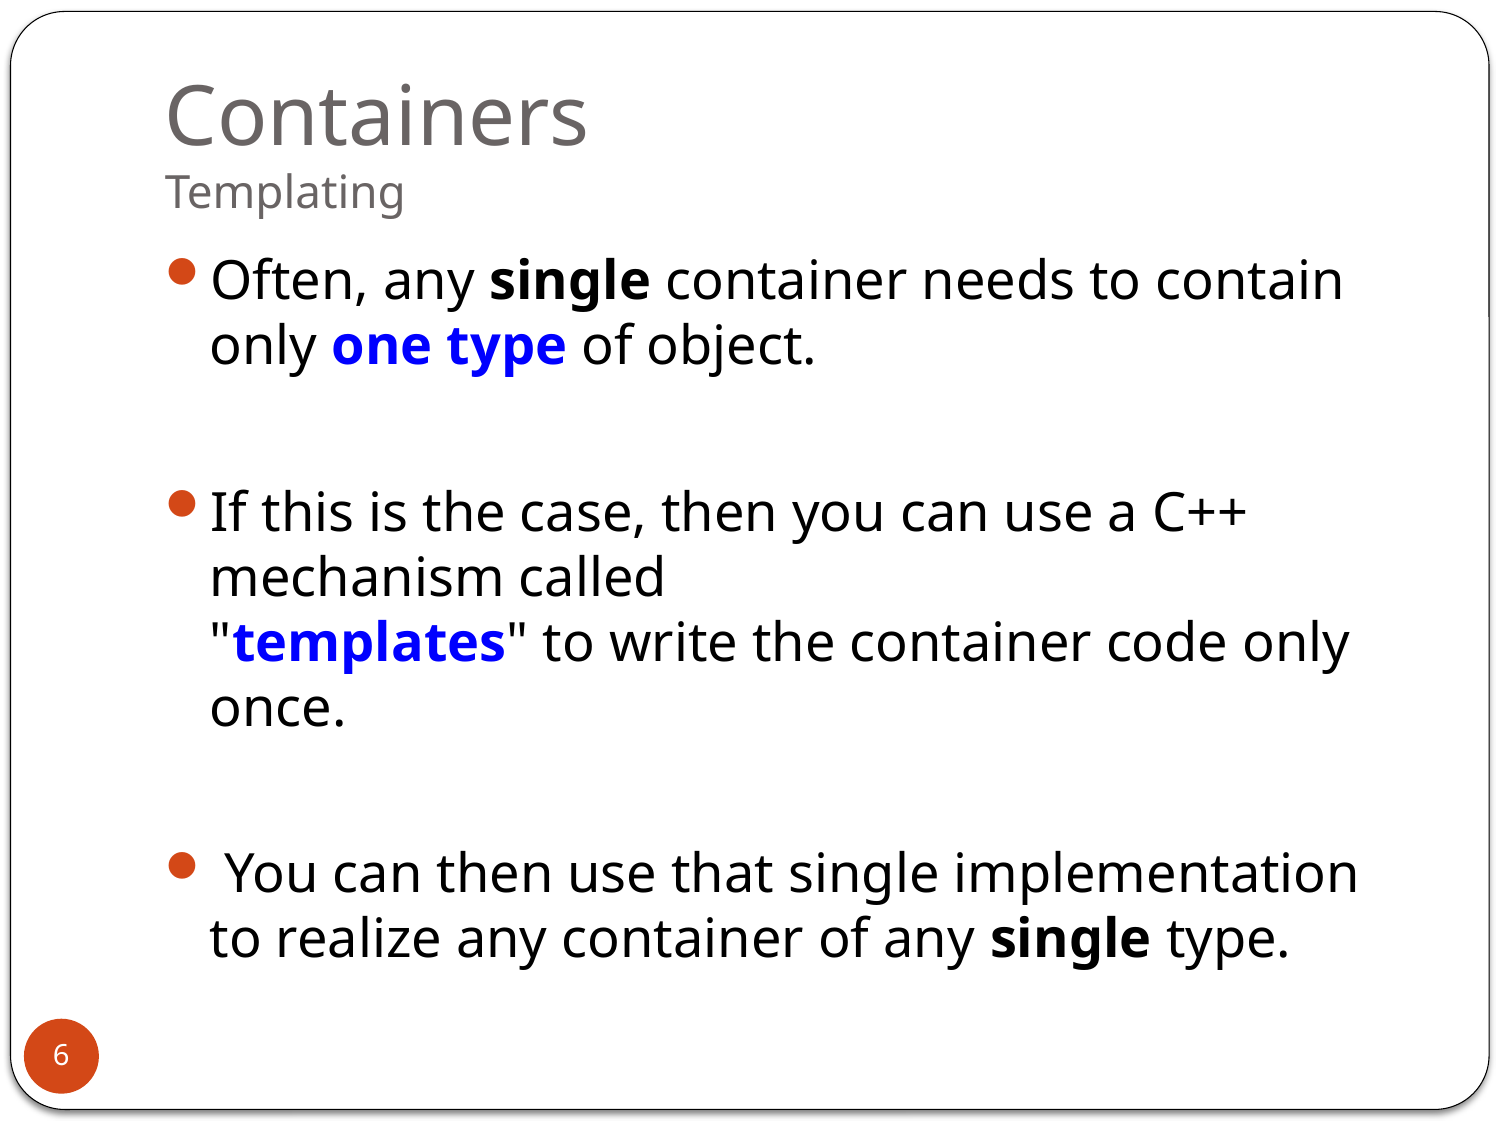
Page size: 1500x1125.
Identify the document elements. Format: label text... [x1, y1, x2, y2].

title Containers Templating [150, 45, 1425, 233]
list Often, any single container needs to contain only one type of object. If this is the case, then you can use a C++ mechanism called "templates" to write the container code only once. You can then use that single implementation to realize any container of any single type. [150, 237, 1438, 1013]
slide_number 6 [23, 1018, 99, 1094]
